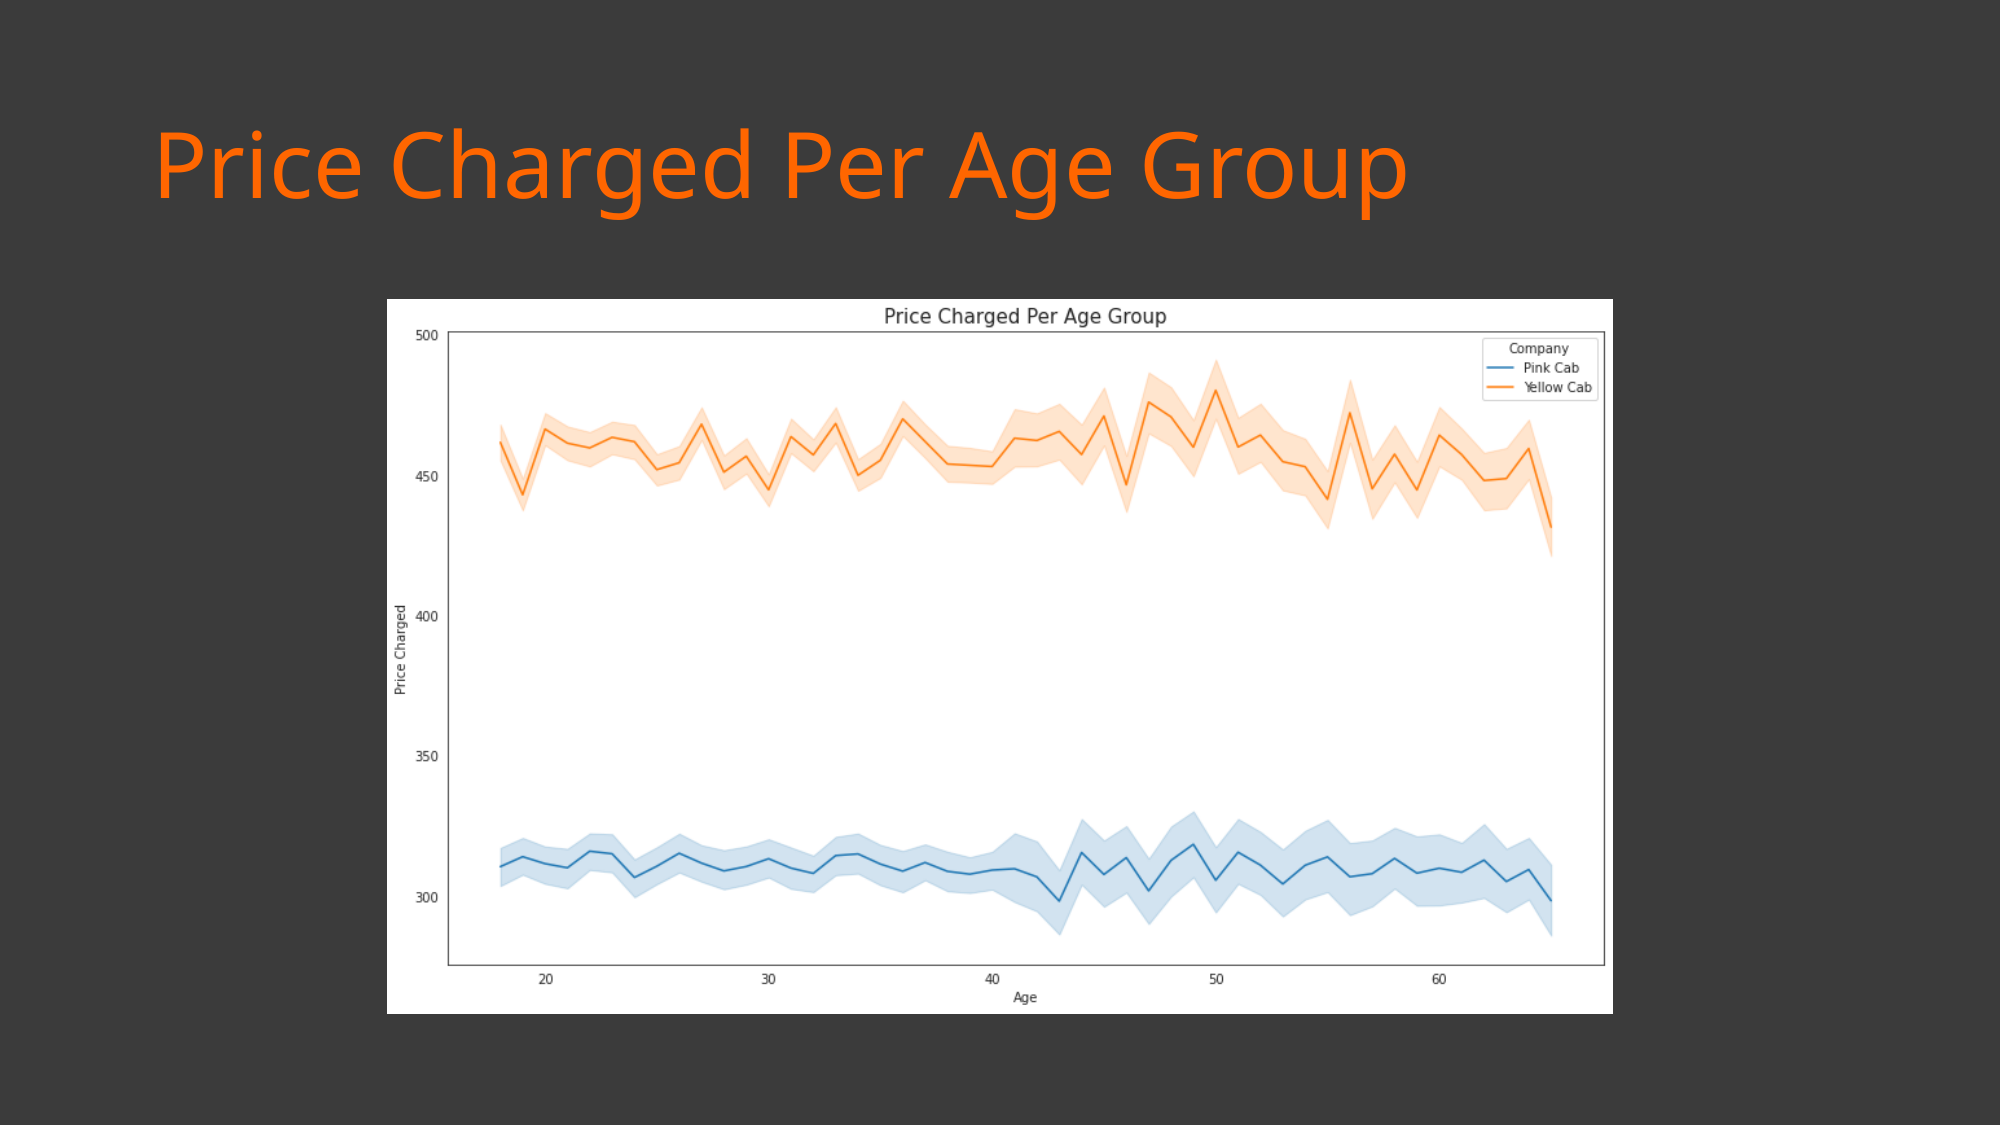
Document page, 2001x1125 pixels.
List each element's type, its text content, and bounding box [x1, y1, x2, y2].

title Price Charged Per Age Group [137, 59, 1863, 278]
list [387, 299, 1613, 1014]
